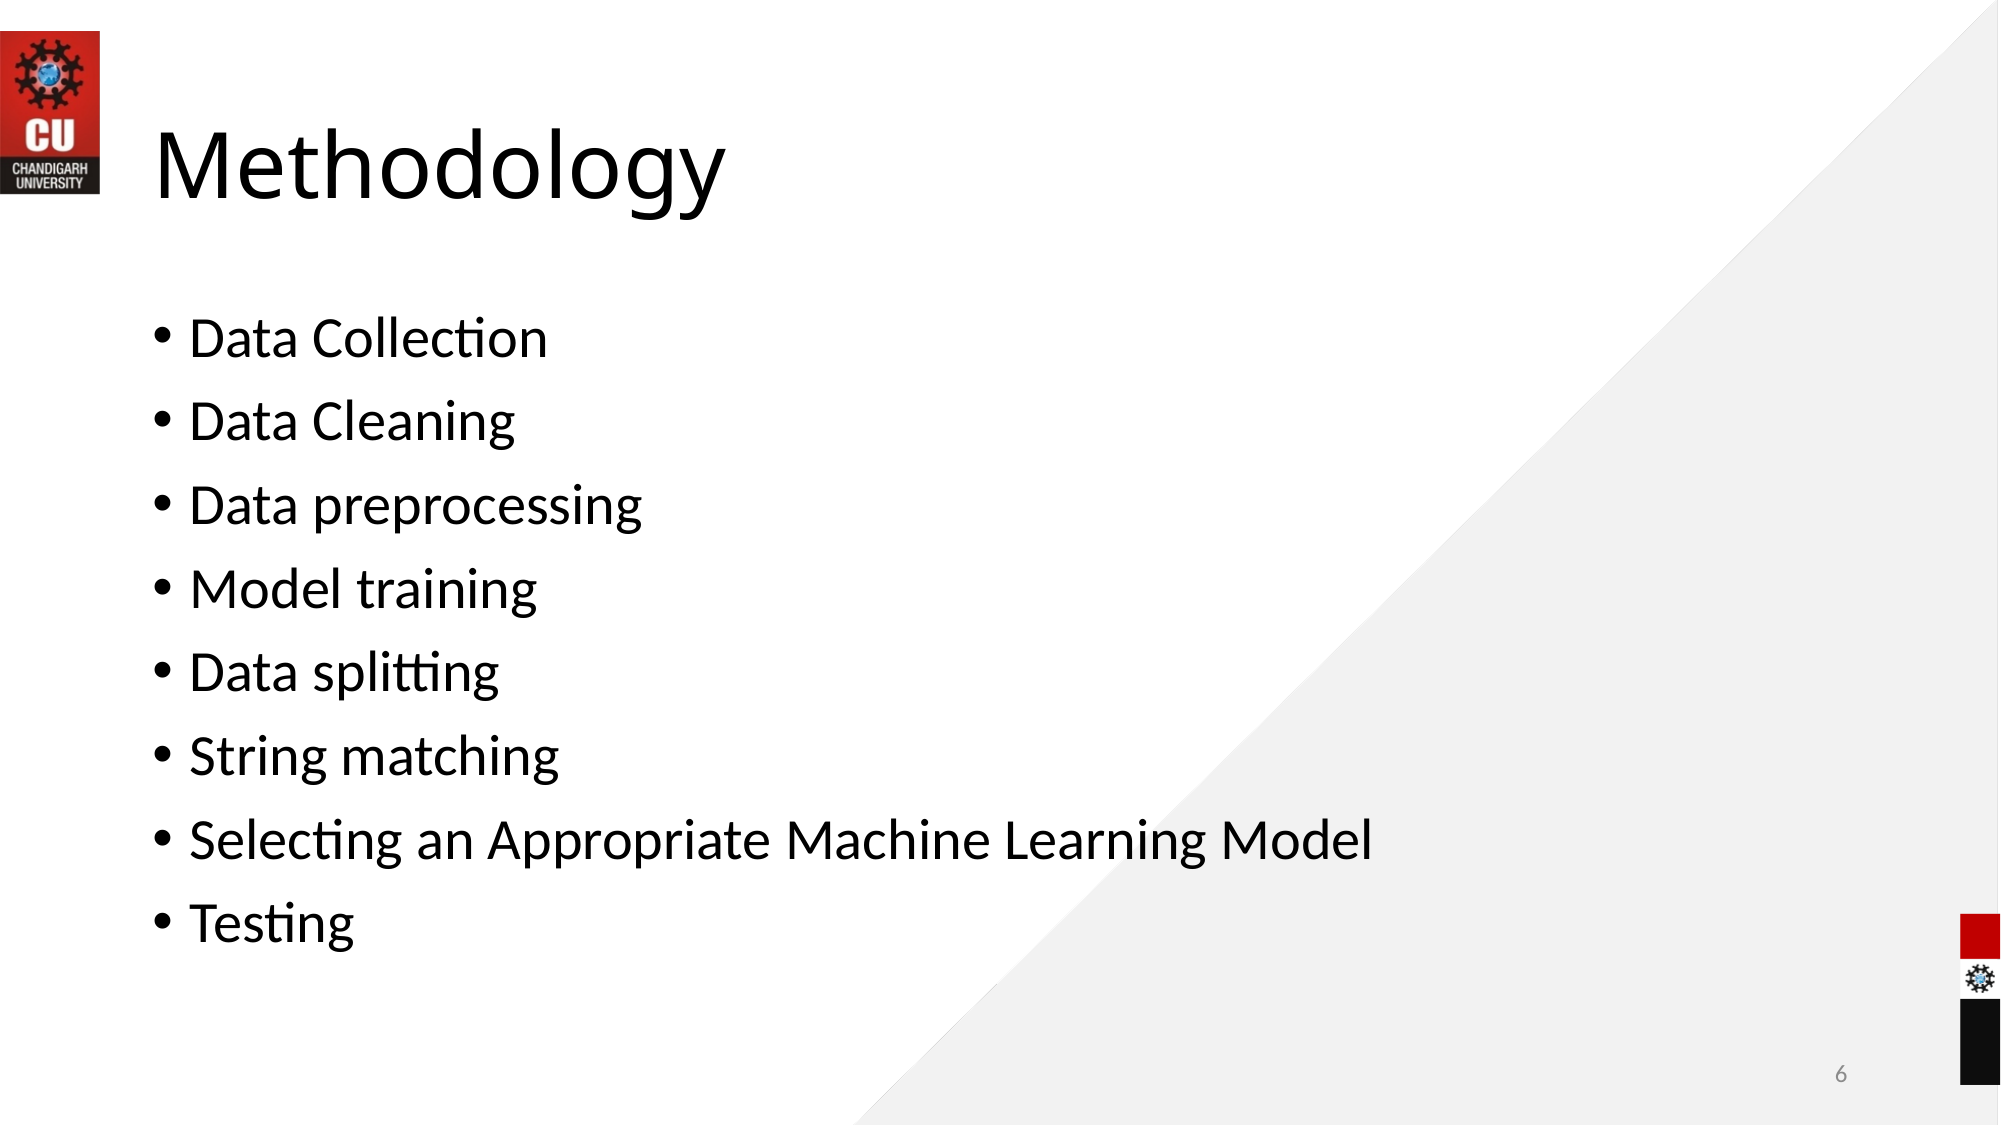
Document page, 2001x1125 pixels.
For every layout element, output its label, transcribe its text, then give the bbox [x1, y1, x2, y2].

picture [0, 0, 2001, 1125]
title Methodology [137, 59, 1863, 278]
list Data Collection Data Cleaning Data preprocessing Model training Data splitting String matching Selecting an Appropriate Machine Learning Model Testing [137, 299, 1863, 1014]
slide_number 6 [1412, 1042, 1863, 1103]
